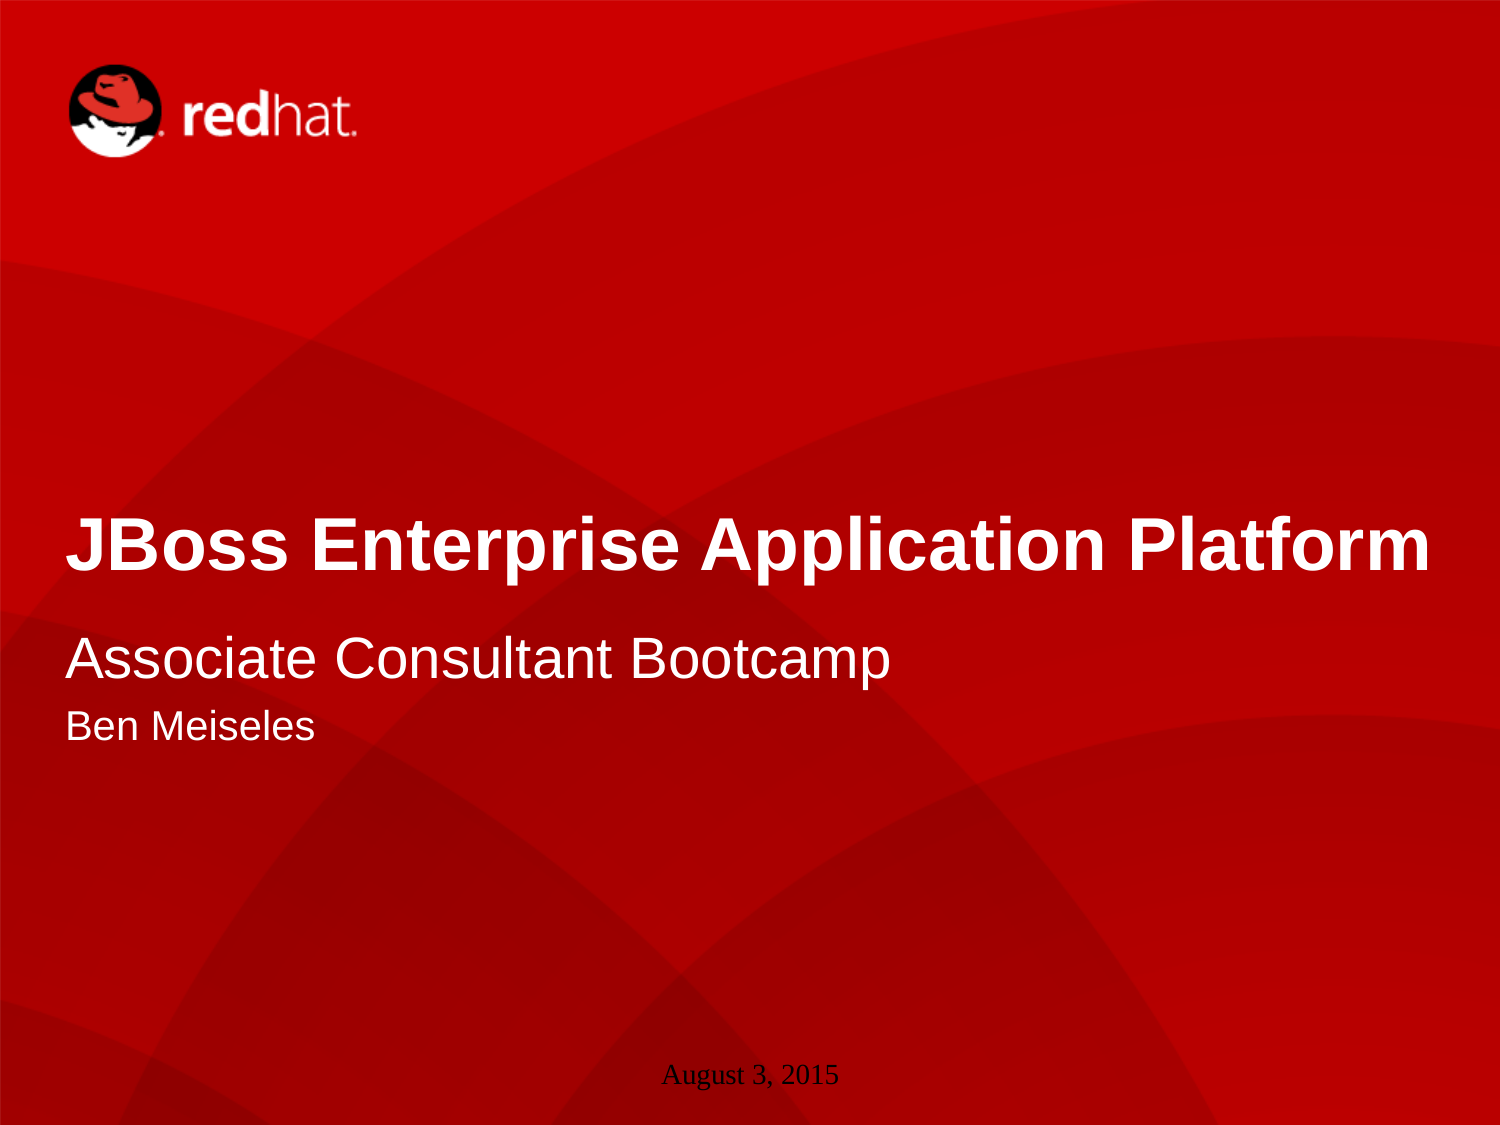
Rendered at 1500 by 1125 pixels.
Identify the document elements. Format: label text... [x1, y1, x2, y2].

footer August 3, 2015 [512, 1042, 988, 1103]
picture [0, 0, 1500, 1125]
title JBoss Enterprise Application Platform [50, 487, 1475, 680]
list Associate Consultant Bootcamp Ben Meiseles [50, 612, 1363, 759]
